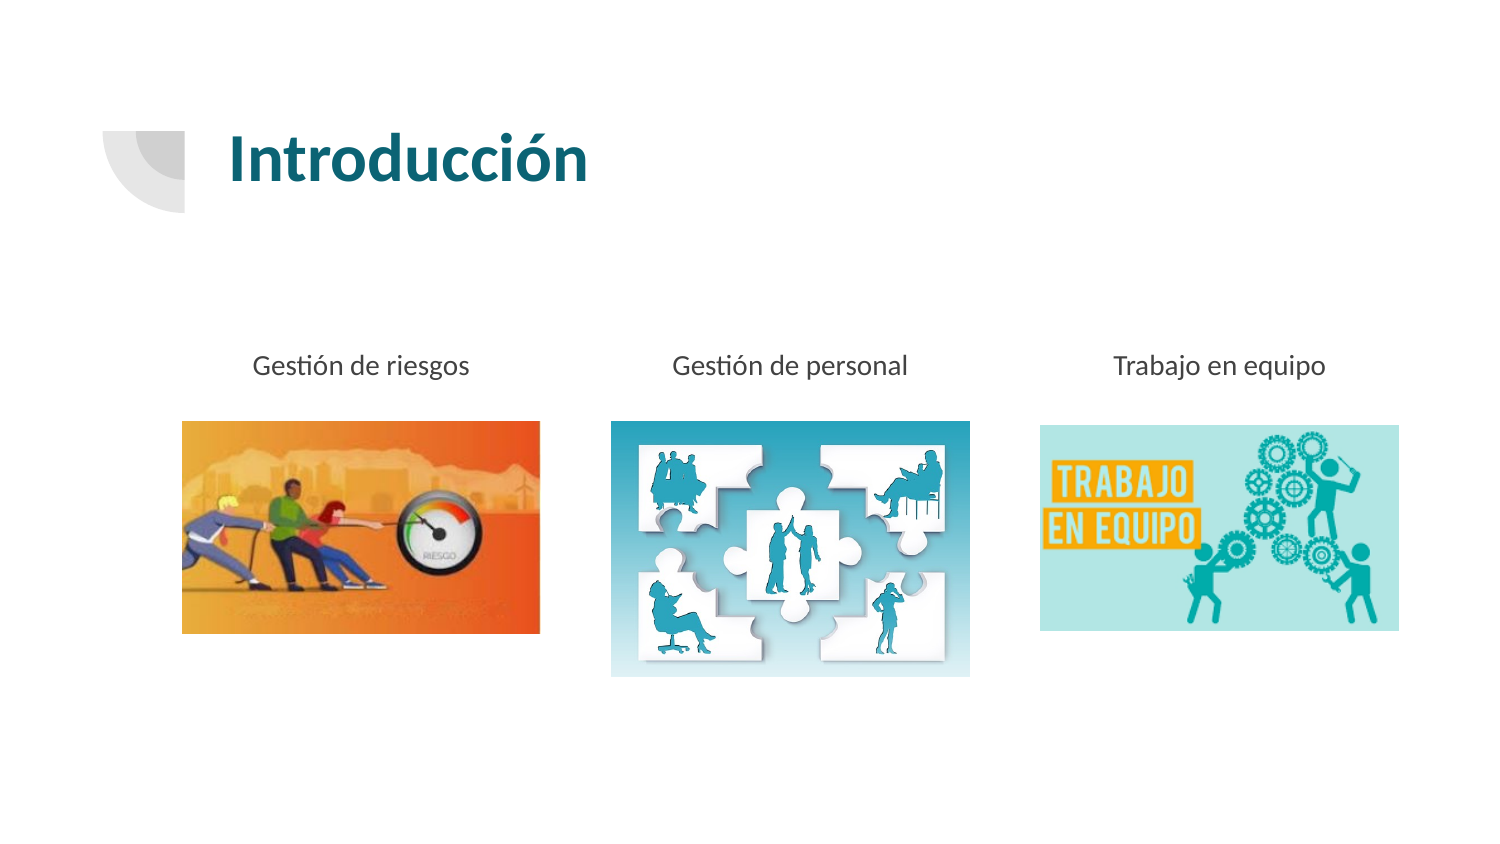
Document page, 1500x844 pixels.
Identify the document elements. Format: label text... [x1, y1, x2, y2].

list Gestión de riesgos [182, 326, 541, 396]
title Introducción [213, 98, 1368, 263]
picture [611, 421, 970, 678]
picture [181, 421, 541, 635]
list Gestión de personal [611, 326, 970, 396]
list Trabajo en equipo [1040, 326, 1399, 396]
picture [1040, 425, 1400, 631]
